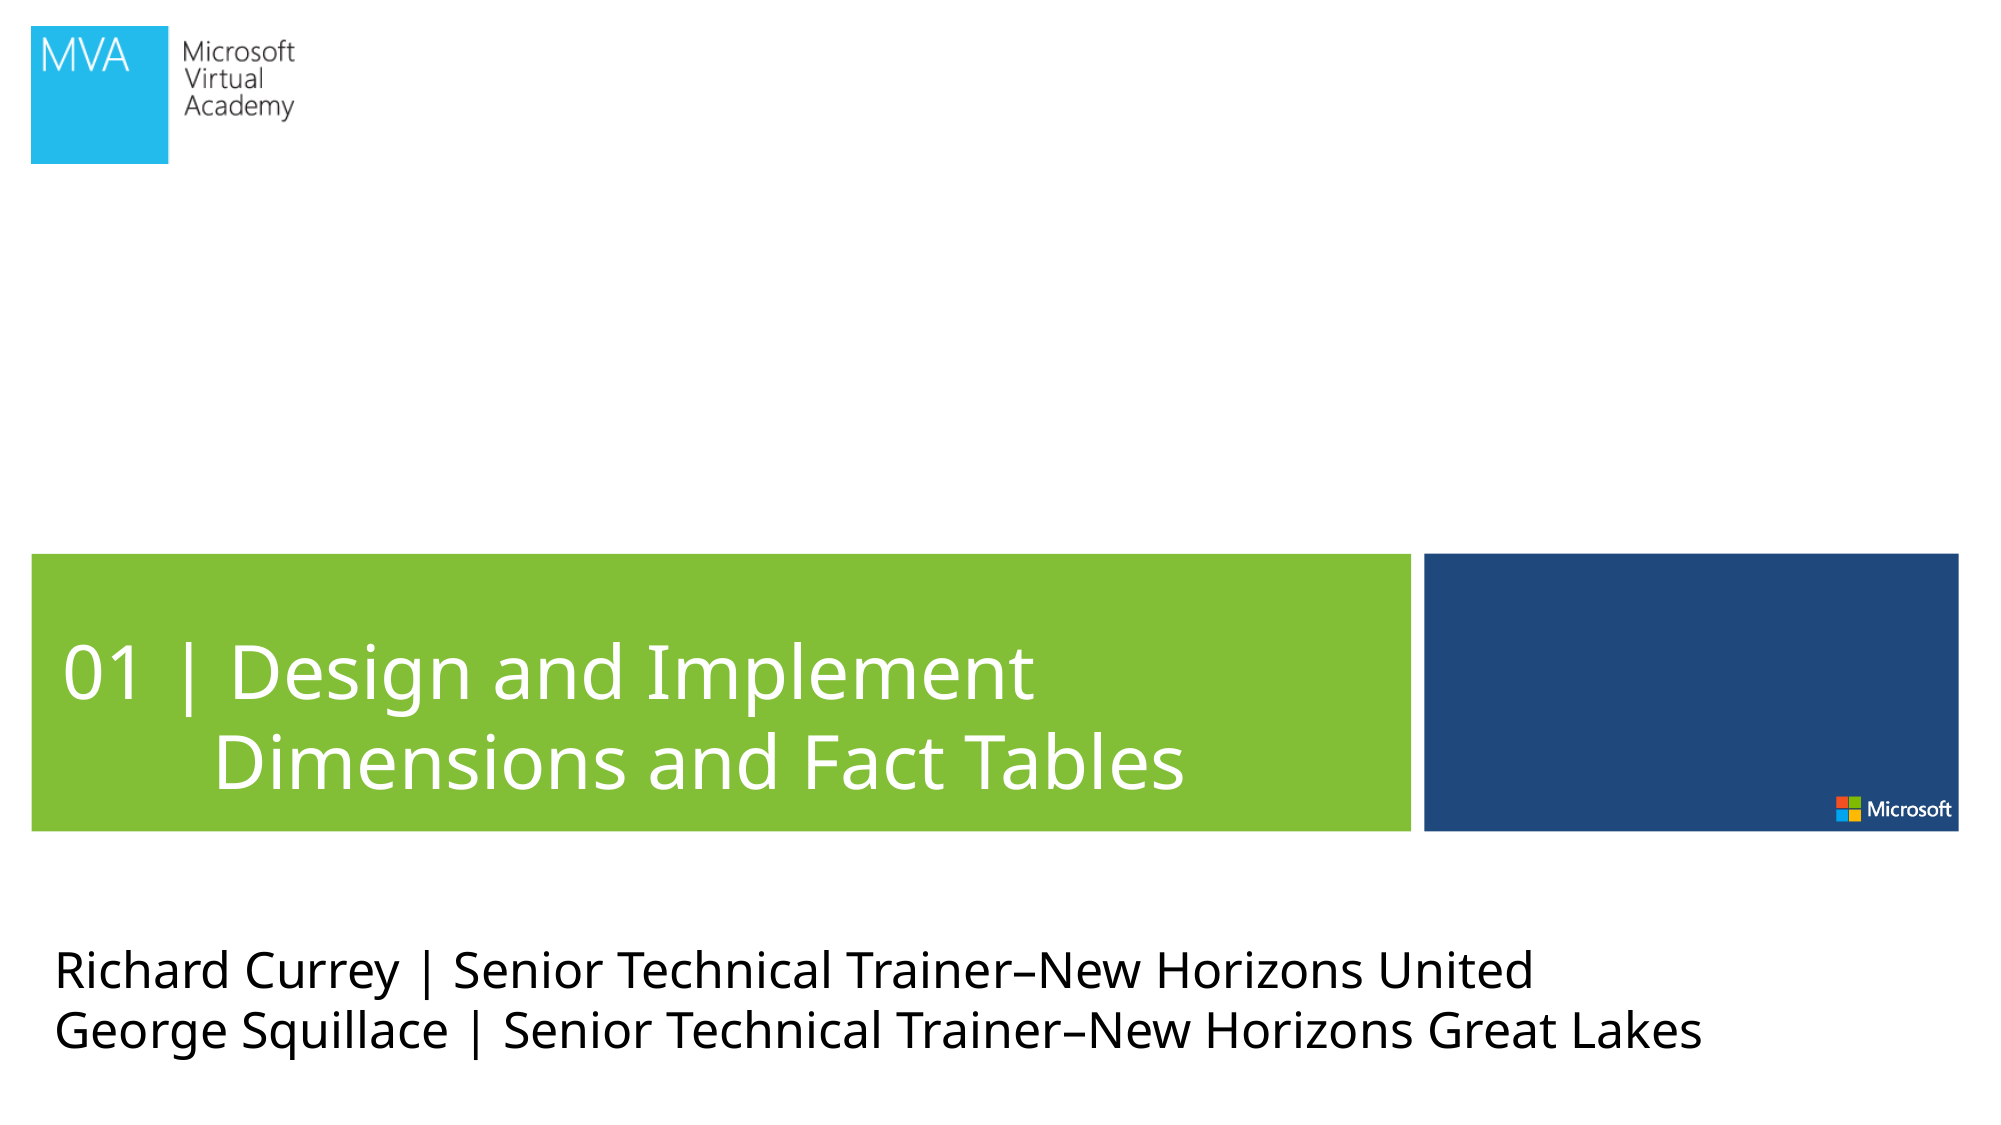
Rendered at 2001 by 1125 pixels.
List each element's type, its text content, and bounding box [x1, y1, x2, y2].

list 01 | Design and Implement Dimensions and Fact Tables [47, 568, 1396, 813]
subtitle Richard Currey | Senior Technical Trainer–New Horizons United George Squillace | Senior Technical Trainer–New Horizons Great Lakes [31, 841, 1825, 1082]
picture [31, 26, 374, 164]
picture [1834, 790, 1956, 827]
